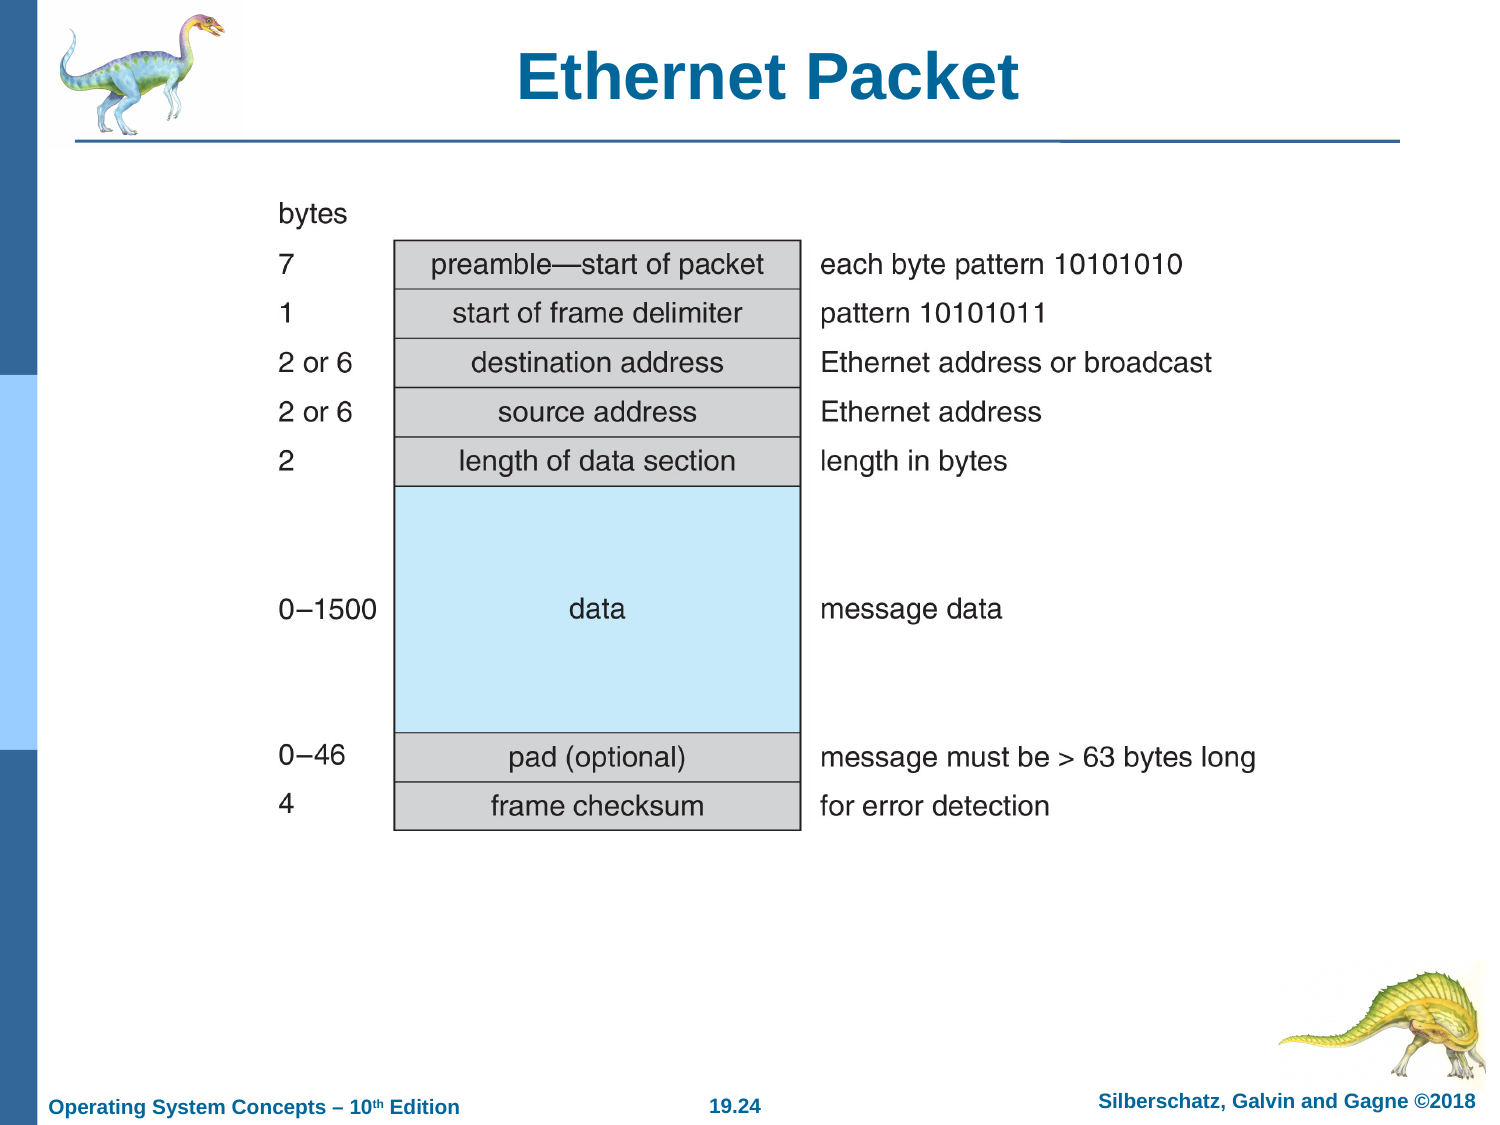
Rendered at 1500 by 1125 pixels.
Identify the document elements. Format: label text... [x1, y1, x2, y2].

picture [277, 199, 1256, 831]
picture [1275, 959, 1486, 1090]
picture [46, 0, 243, 149]
title Ethernet Packet [136, 26, 1400, 121]
